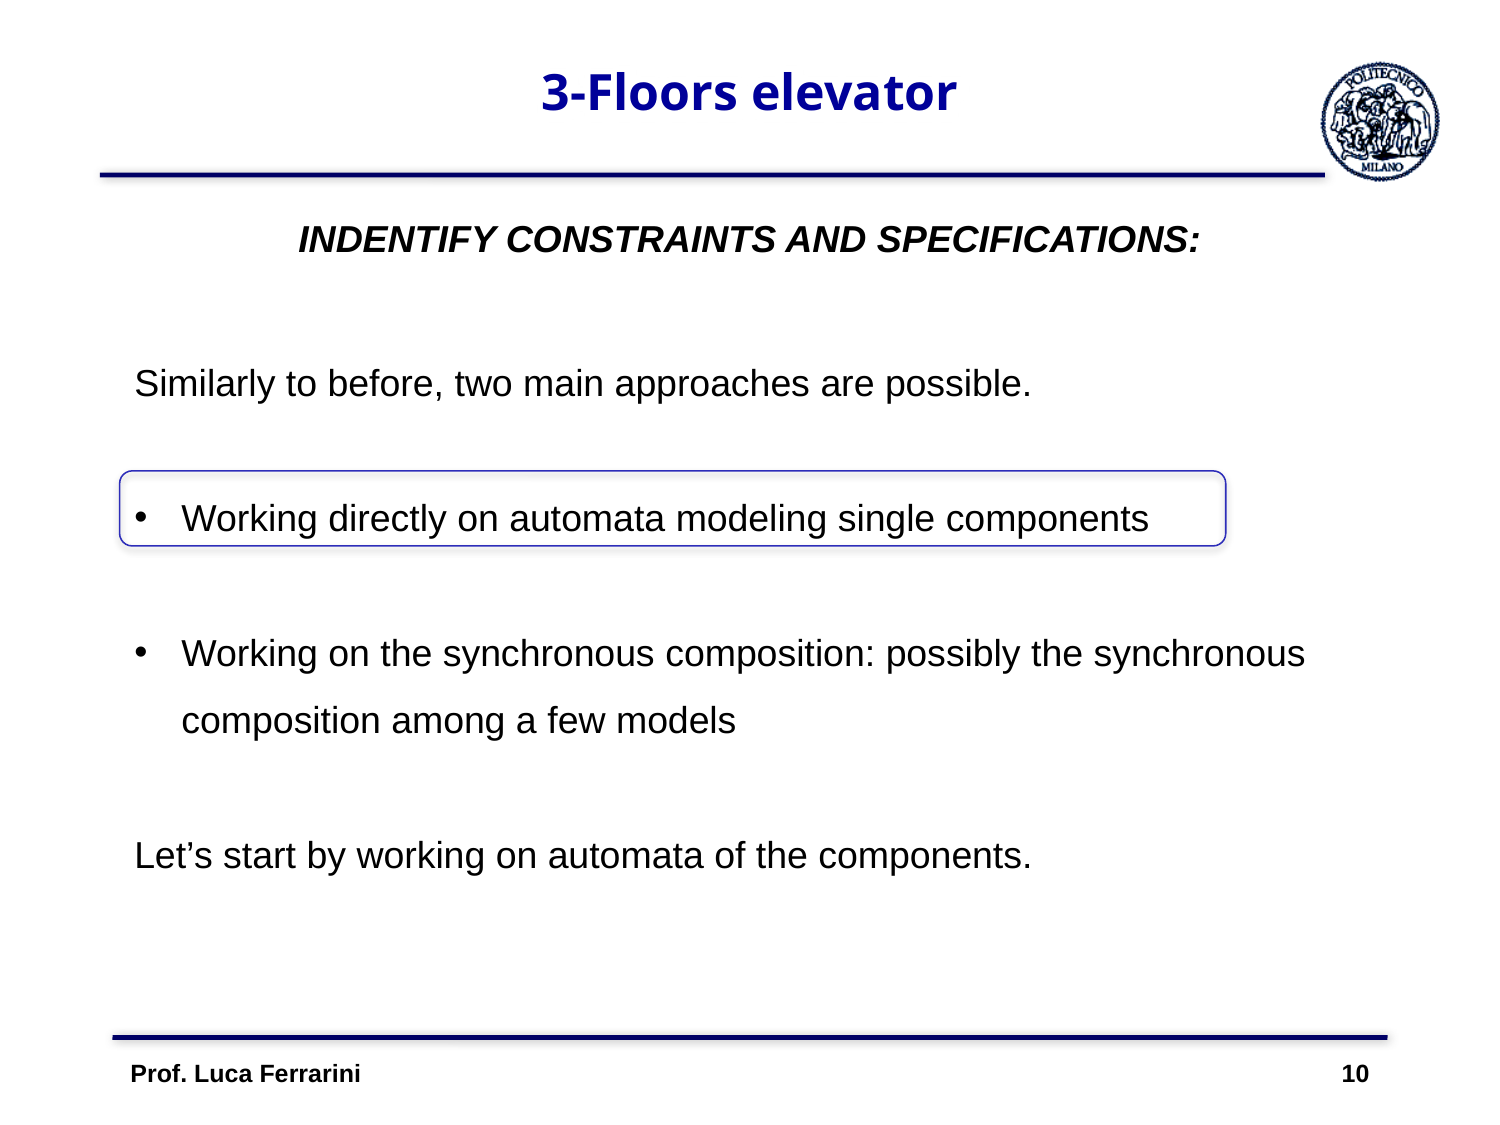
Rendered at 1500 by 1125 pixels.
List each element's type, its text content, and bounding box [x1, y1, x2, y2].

text_box [118, 470, 1227, 547]
slide_number Prof. Luca Ferrarini 10 [50, 1050, 1450, 1125]
title 3-Floors elevator [112, 0, 1388, 185]
text_box INDENTIFY CONSTRAINTS AND SPECIFICATIONS: [101, 207, 1399, 267]
text_box Similarly to before, two main approaches are possible. Working directly on automata modeling single components Working on the synchronous composition: possibly the synchronous composition among a few models Let’s start by working on automata of the components. [119, 329, 1416, 884]
